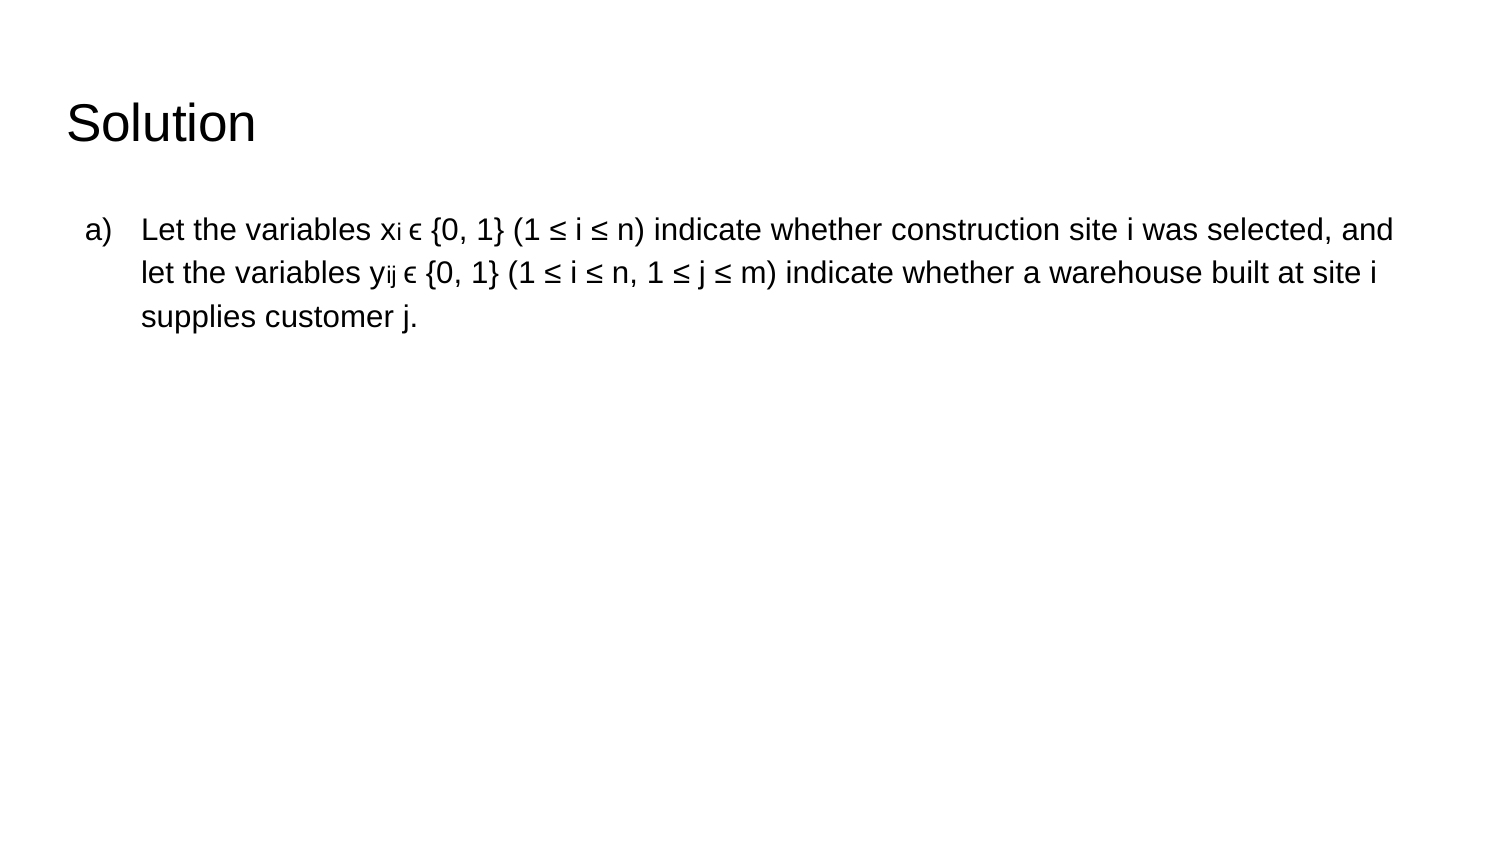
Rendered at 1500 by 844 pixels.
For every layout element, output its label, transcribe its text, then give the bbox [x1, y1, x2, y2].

title Solution [51, 72, 1449, 167]
list Let the variables xi ϵ {0, 1} (1 ≤ i ≤ n) indicate whether construction site i was selected, and let the variables yij ϵ {0, 1} (1 ≤ i ≤ n, 1 ≤ j ≤ m) indicate whether a warehouse built at site i supplies customer j. [51, 189, 1449, 750]
